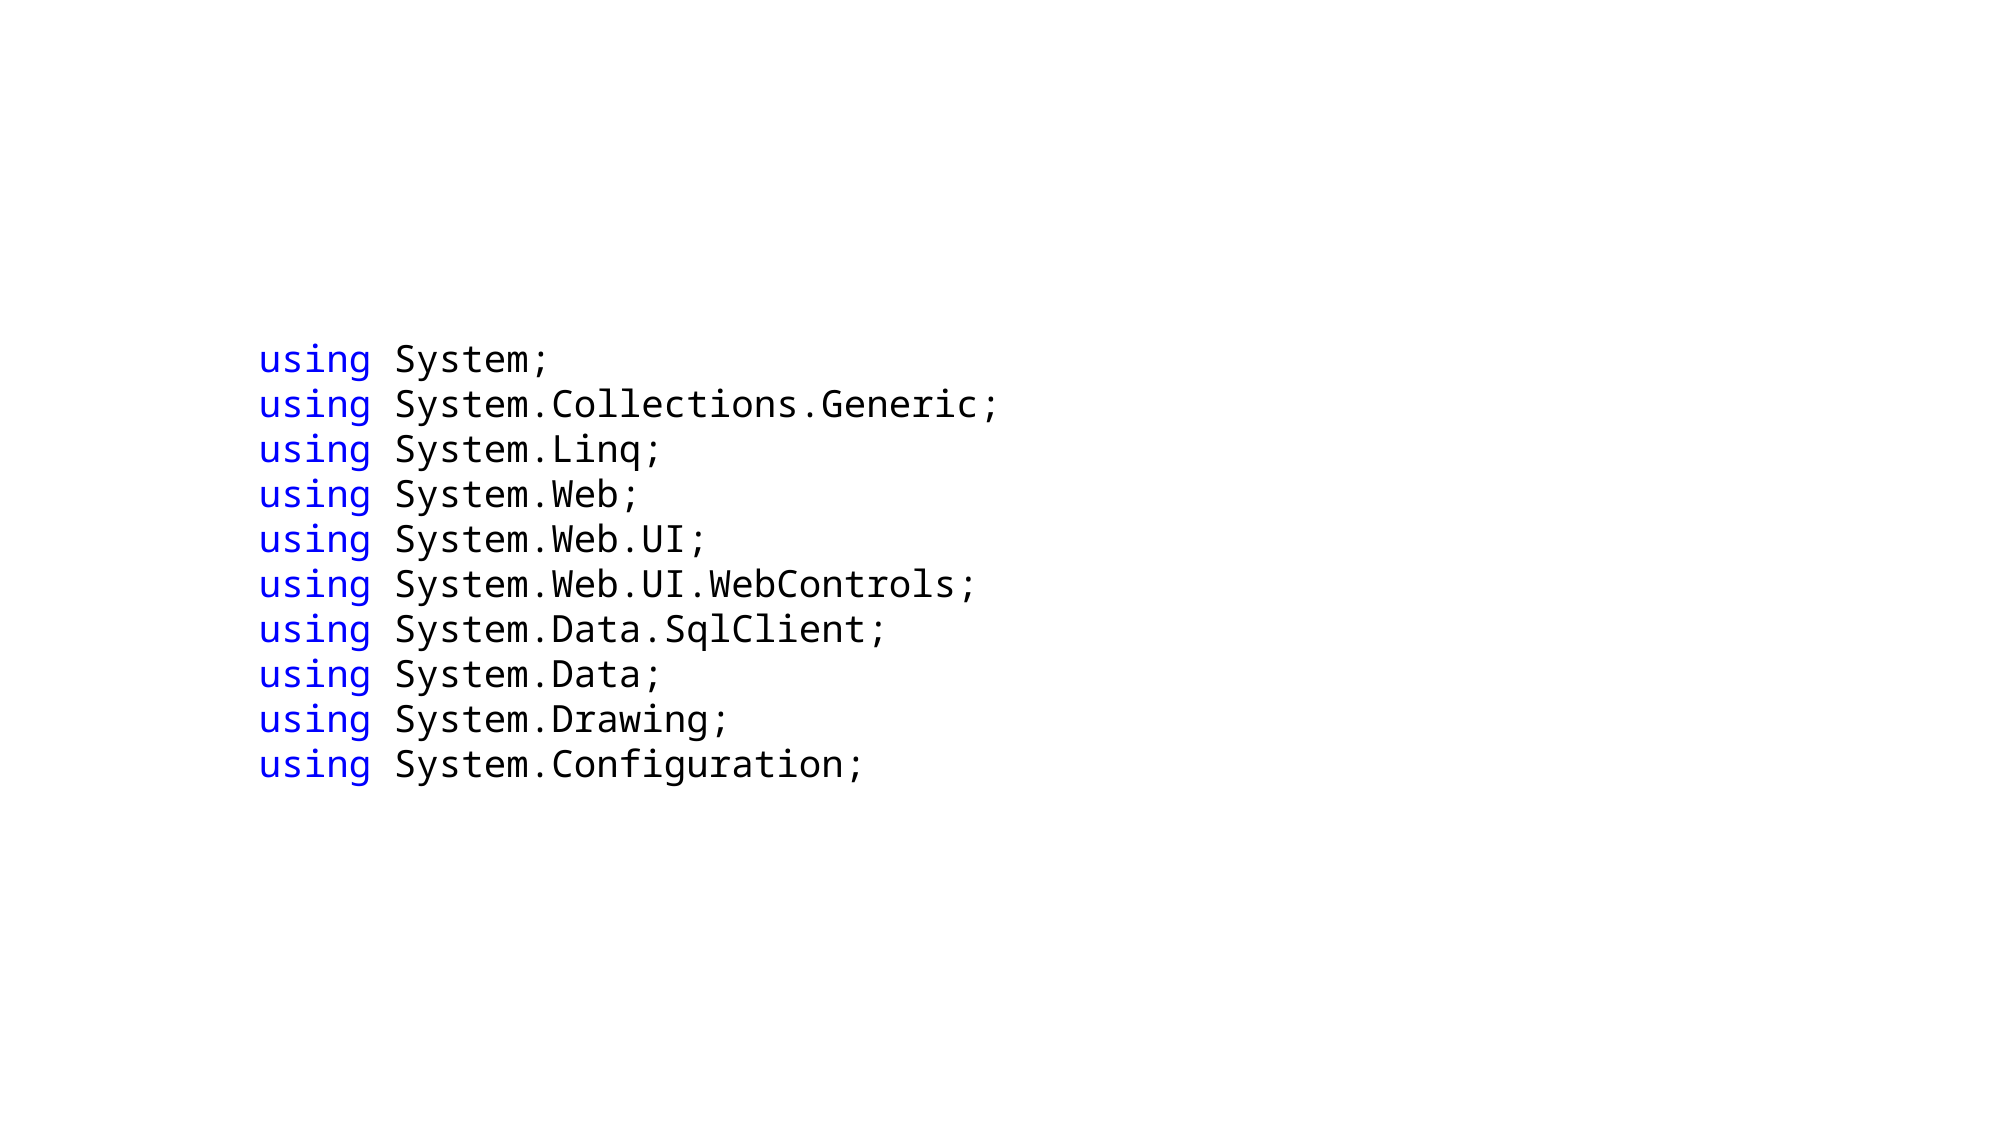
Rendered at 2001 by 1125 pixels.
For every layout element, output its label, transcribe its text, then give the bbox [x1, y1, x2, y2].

text_box using System; using System.Collections.Generic; using System.Linq; using System.Web; using System.Web.UI; using System.Web.UI.WebControls; using System.Data.SqlClient; using System.Data; using System.Drawing; using System.Configuration; [243, 328, 1500, 793]
